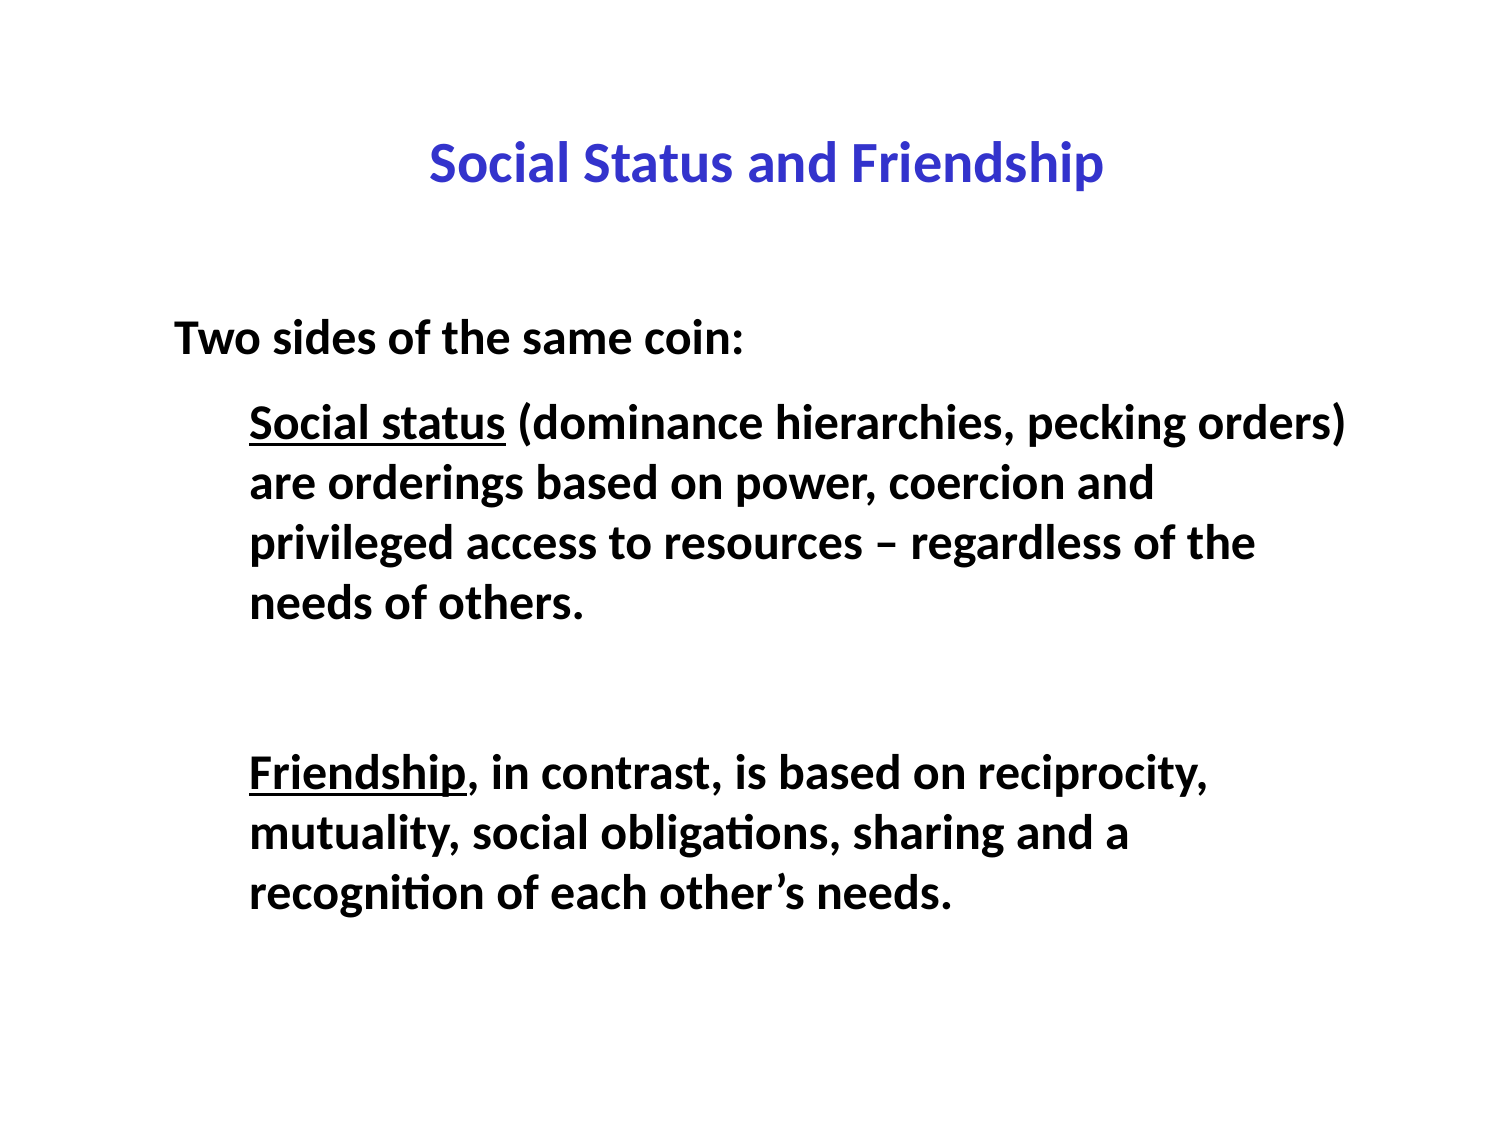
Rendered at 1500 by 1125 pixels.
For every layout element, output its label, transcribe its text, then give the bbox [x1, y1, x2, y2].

text_box Social Status and Friendship Two sides of the same coin: Social status (dominance hierarchies, pecking orders) are orderings based on power, coercion and privileged access to resources – regardless of the needs of others. Friendship, in contrast, is based on reciprocity, mutuality, social obligations, sharing and a recognition of each other’s needs. [159, 117, 1376, 927]
